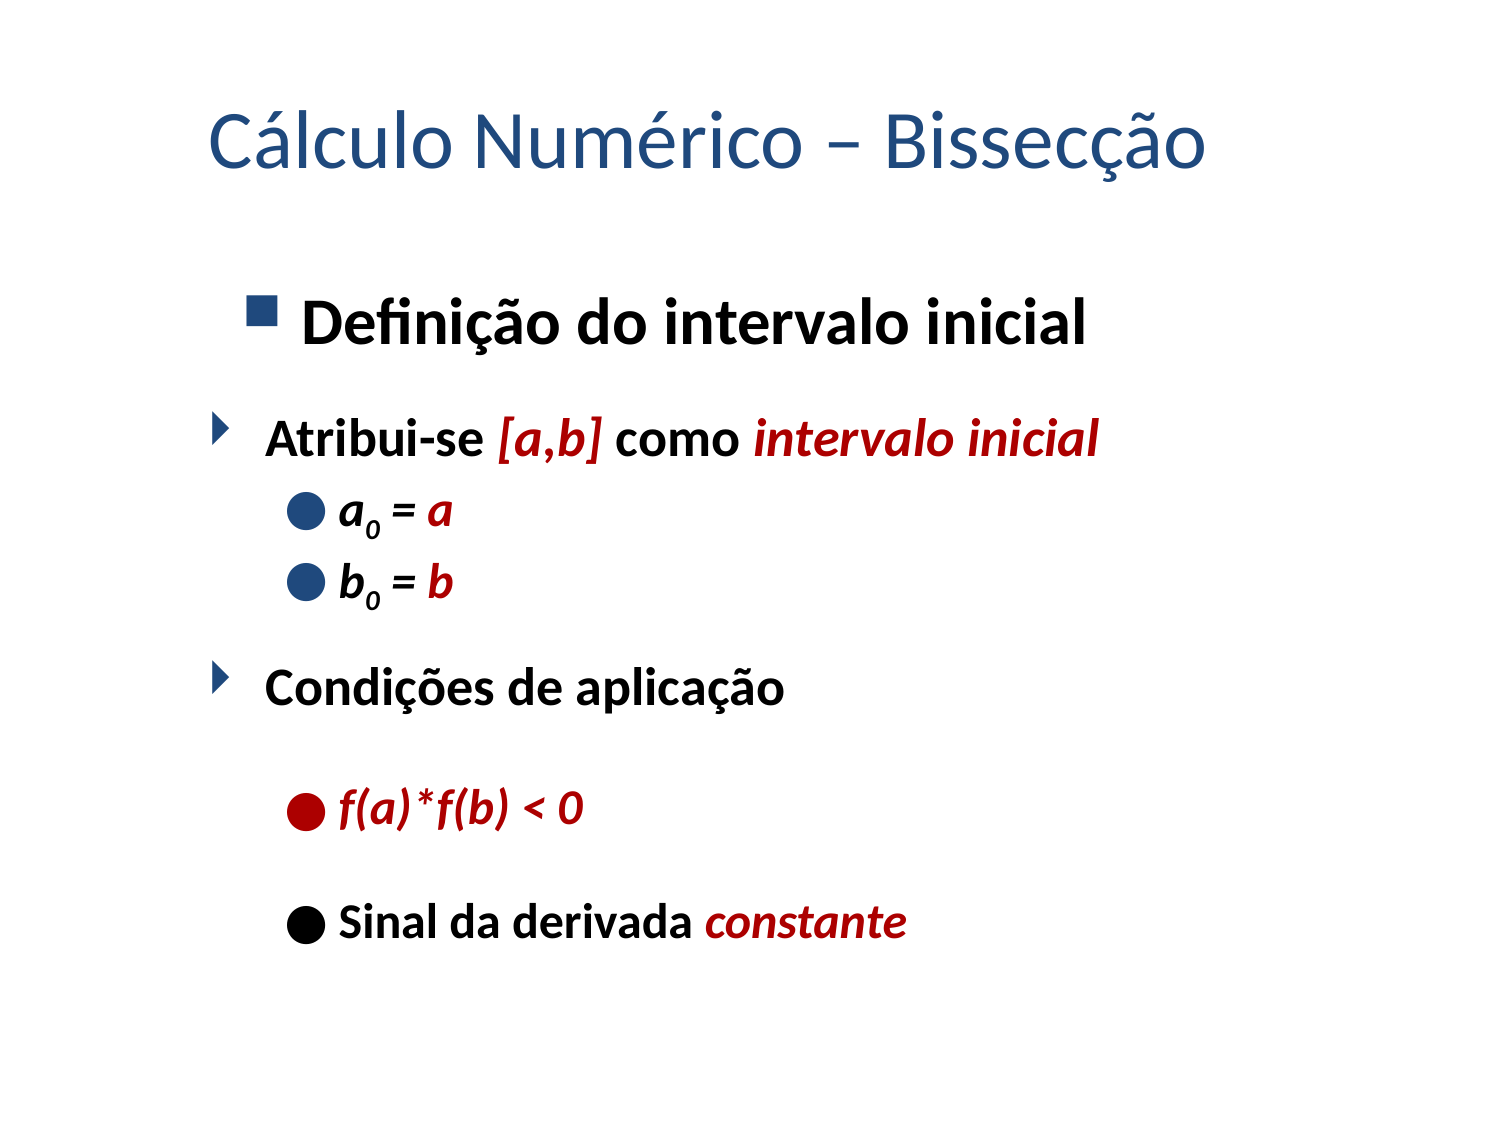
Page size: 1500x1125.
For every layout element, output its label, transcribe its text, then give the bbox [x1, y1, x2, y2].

title Definição do intervalo inicial [104, 269, 1227, 366]
list Atribui-se [a,b] como intervalo inicial a0 = a b0 = b Condições de aplicação f(a)*f(b) < 0 Sinal da derivada constante [106, 401, 1434, 913]
text_box Cálculo Numérico – Bissecção [194, 87, 1473, 193]
